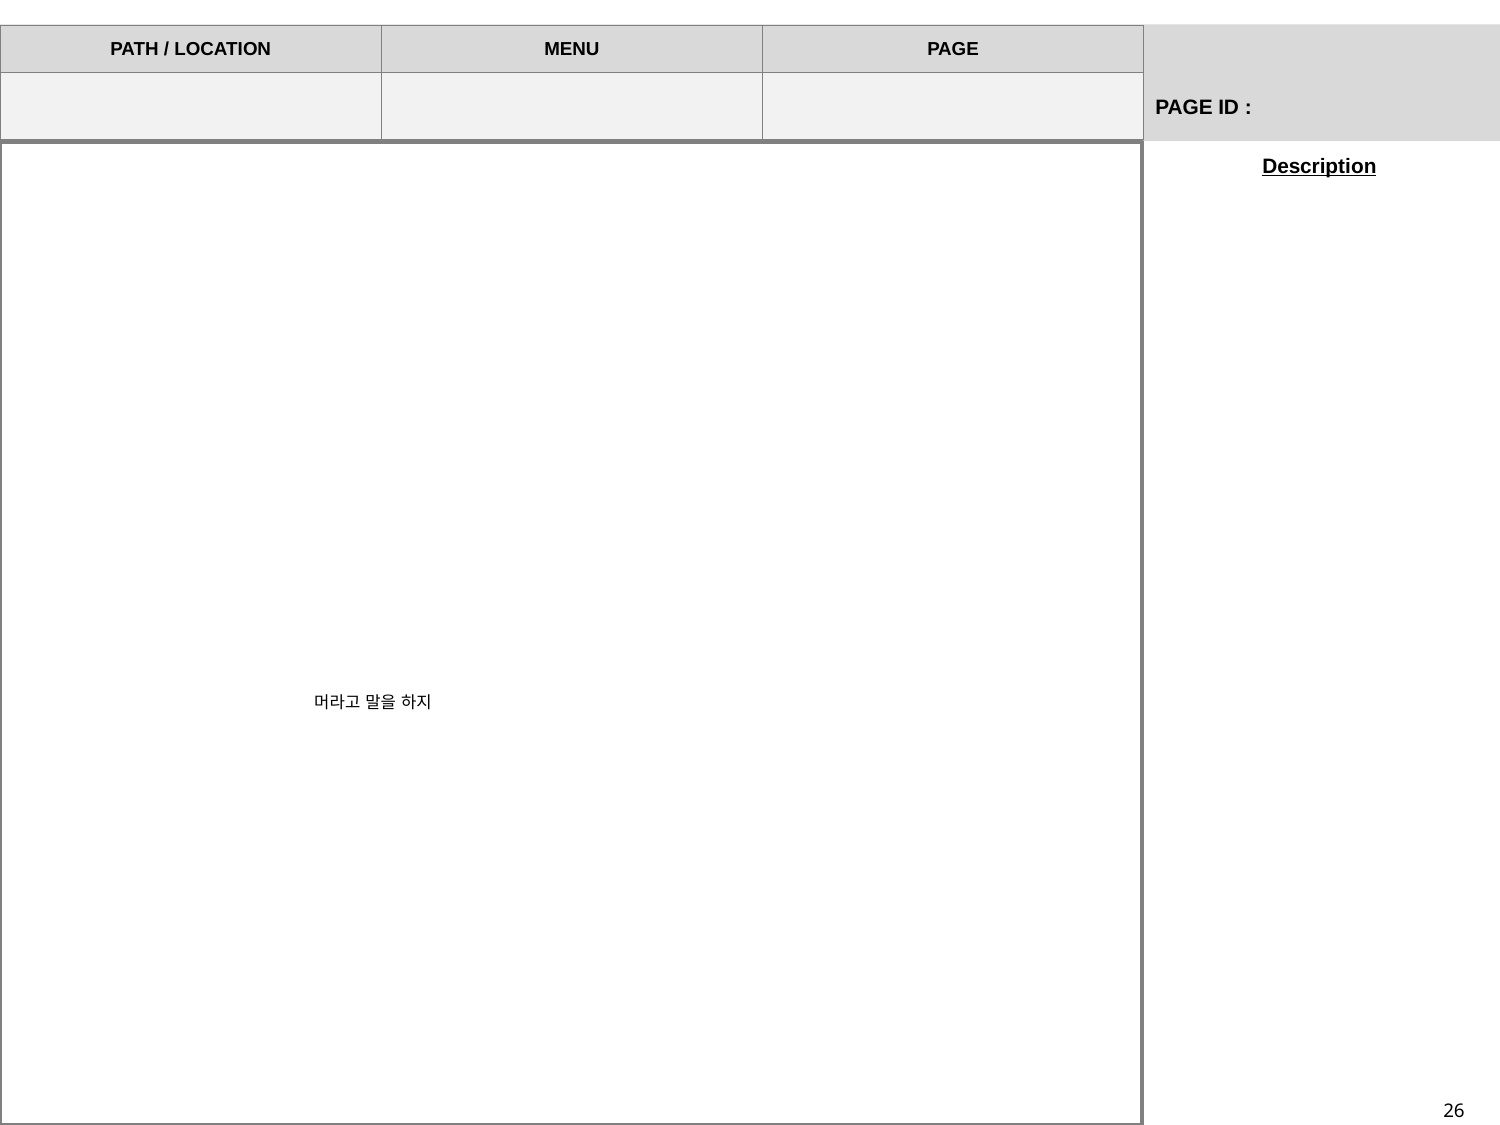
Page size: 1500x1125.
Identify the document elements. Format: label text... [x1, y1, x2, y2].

text_box 머라고 말을 하지 [299, 684, 448, 719]
slide_number 26 [1428, 1091, 1500, 1125]
